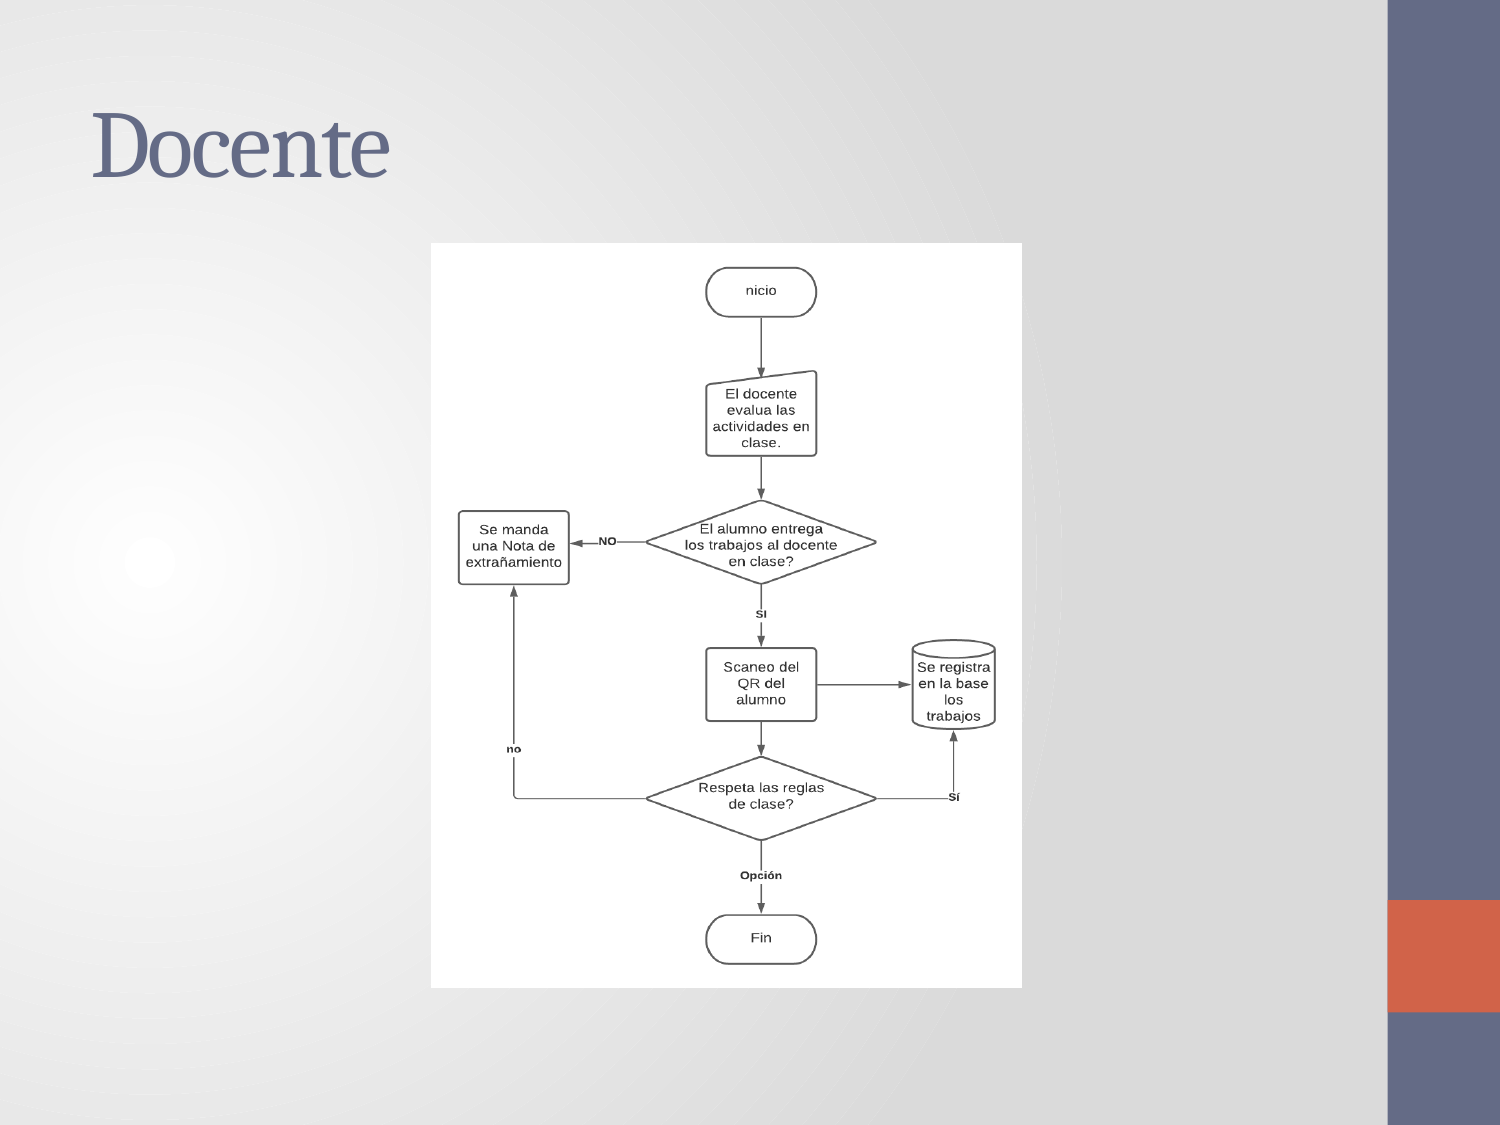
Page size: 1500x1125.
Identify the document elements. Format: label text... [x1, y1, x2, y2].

picture [430, 243, 1023, 989]
title Docente [75, 45, 1325, 233]
